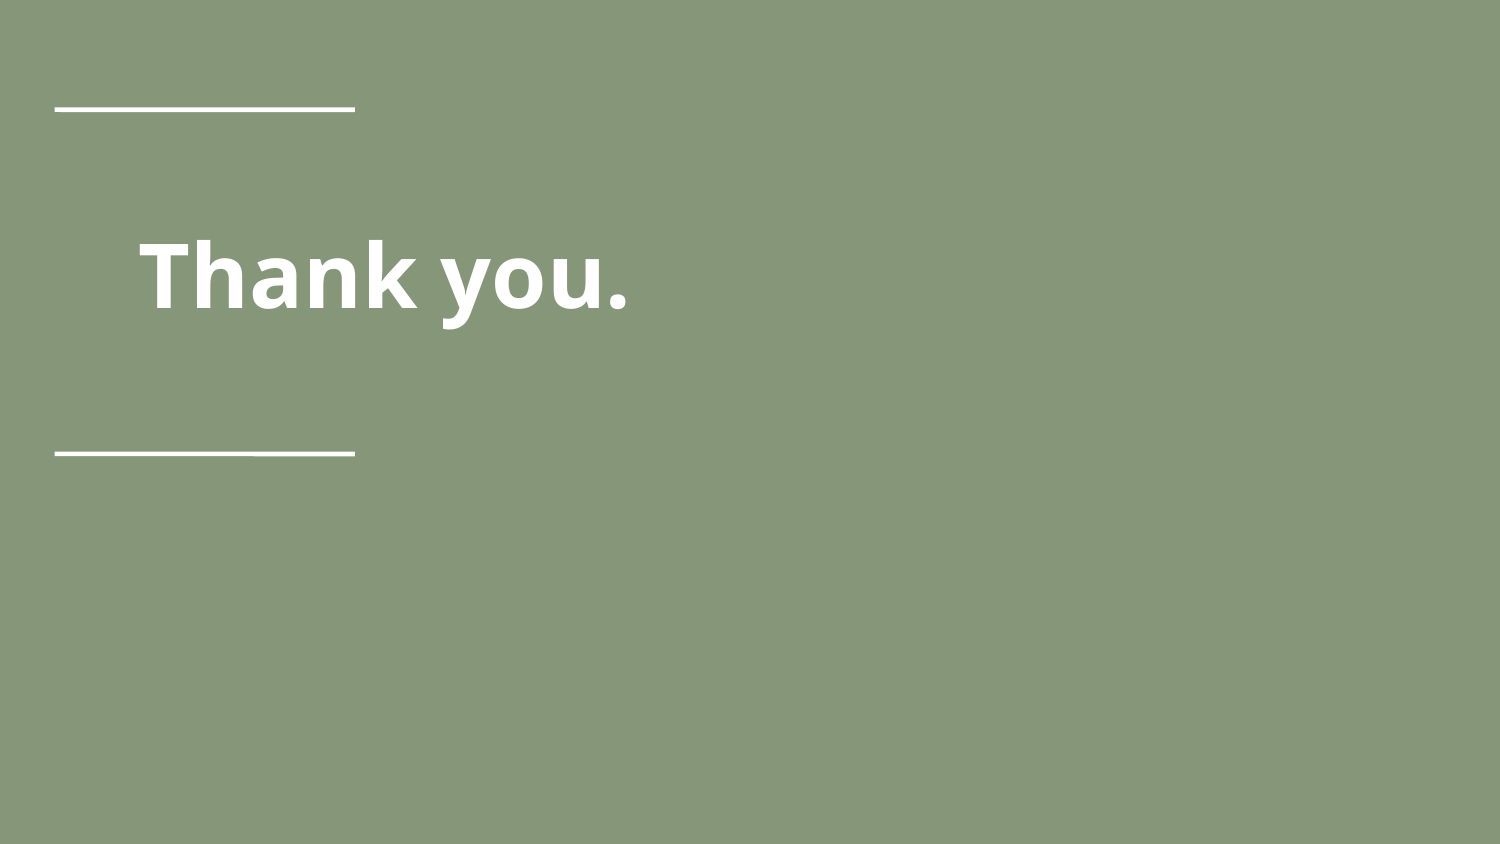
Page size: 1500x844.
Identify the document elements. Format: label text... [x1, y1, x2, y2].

title Thank you. [126, 212, 1064, 367]
